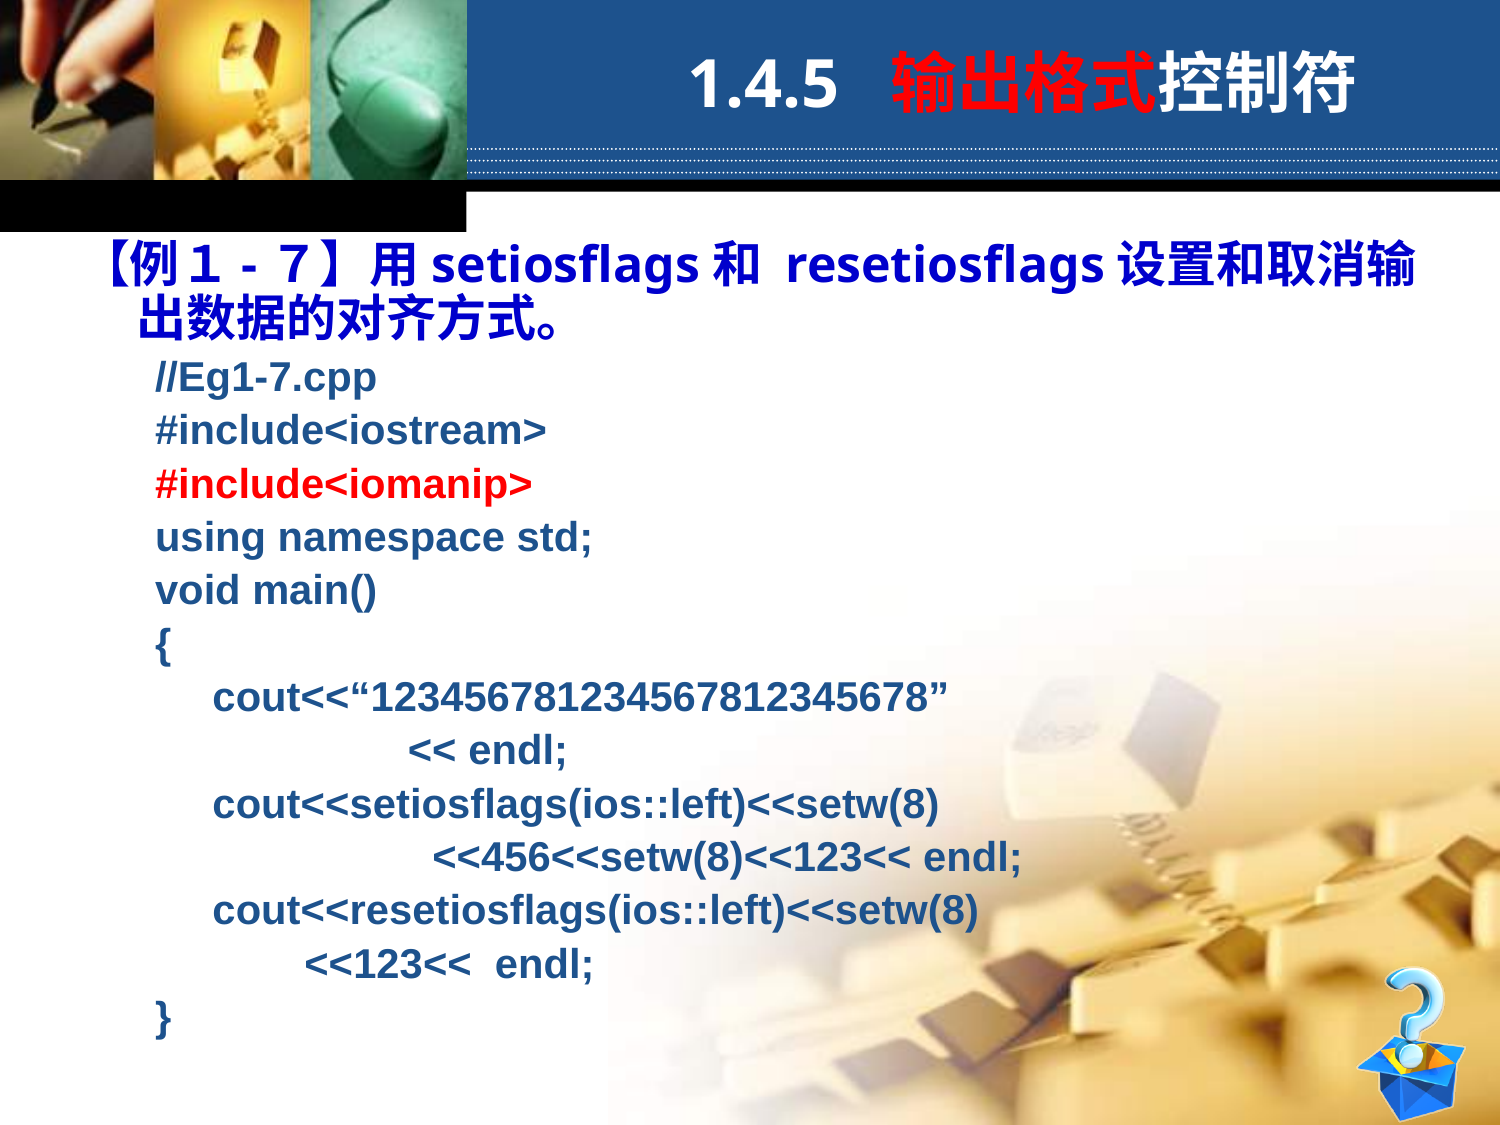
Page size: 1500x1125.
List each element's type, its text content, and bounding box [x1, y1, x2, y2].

picture [0, 0, 467, 180]
title 1.4.5 输出格式控制符 [138, 0, 1373, 162]
list 【例１-７】用setiosflags和 resetiosflags设置和取消输出数据的对齐方式。 //Eg1-7.cpp #include<iostream> #include<iomanip> using namespace std; void main() { cout<<“123456781234567812345678” << endl; cout<<setiosflags(ios::left)<<setw(8) <<456<<setw(8)<<123<< endl; cout<<resetiosflags(ios::left)<<setw(8) <<123<< endl; } [64, 231, 1469, 1089]
picture [608, 496, 1500, 1125]
